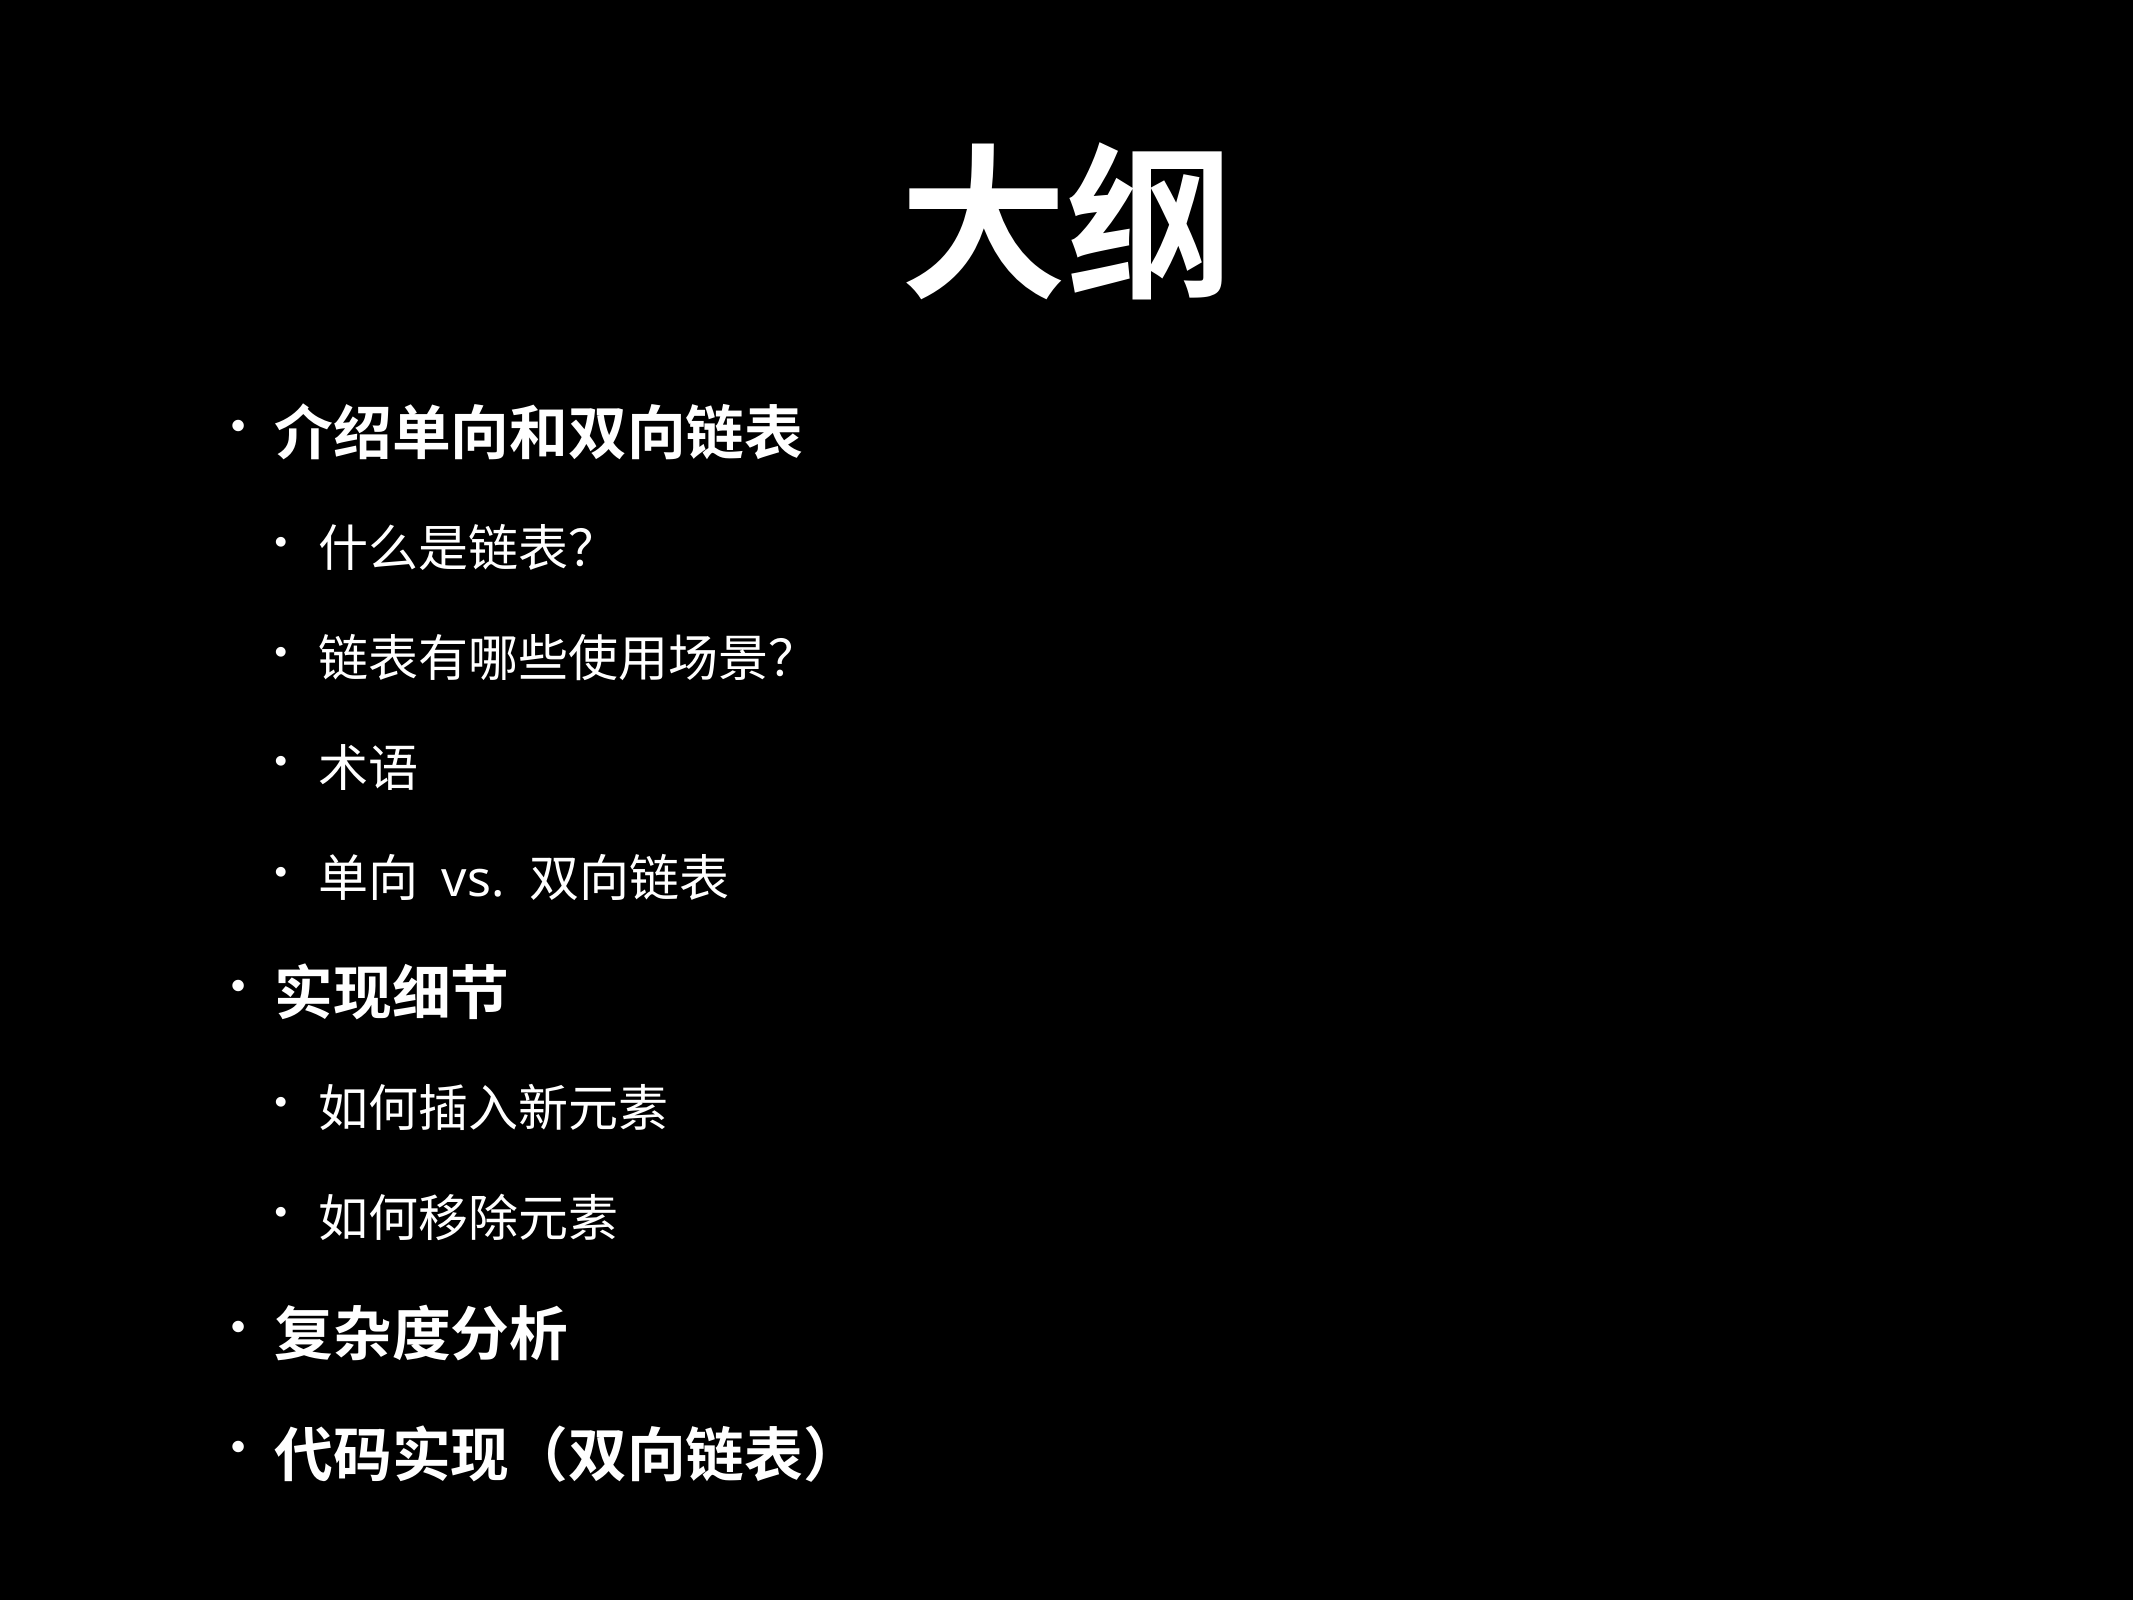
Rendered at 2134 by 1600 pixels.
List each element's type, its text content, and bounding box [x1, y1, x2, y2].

title 大纲 [155, 41, 1978, 397]
list 介绍单向和双向链表 什么是链表？ 链表有哪些使用场景？ 术语 单向 vs. 双向链表 实现细节 如何插入新元素 如何移除元素 复杂度分析 代码实现（双向链表） [221, 350, 2134, 1533]
